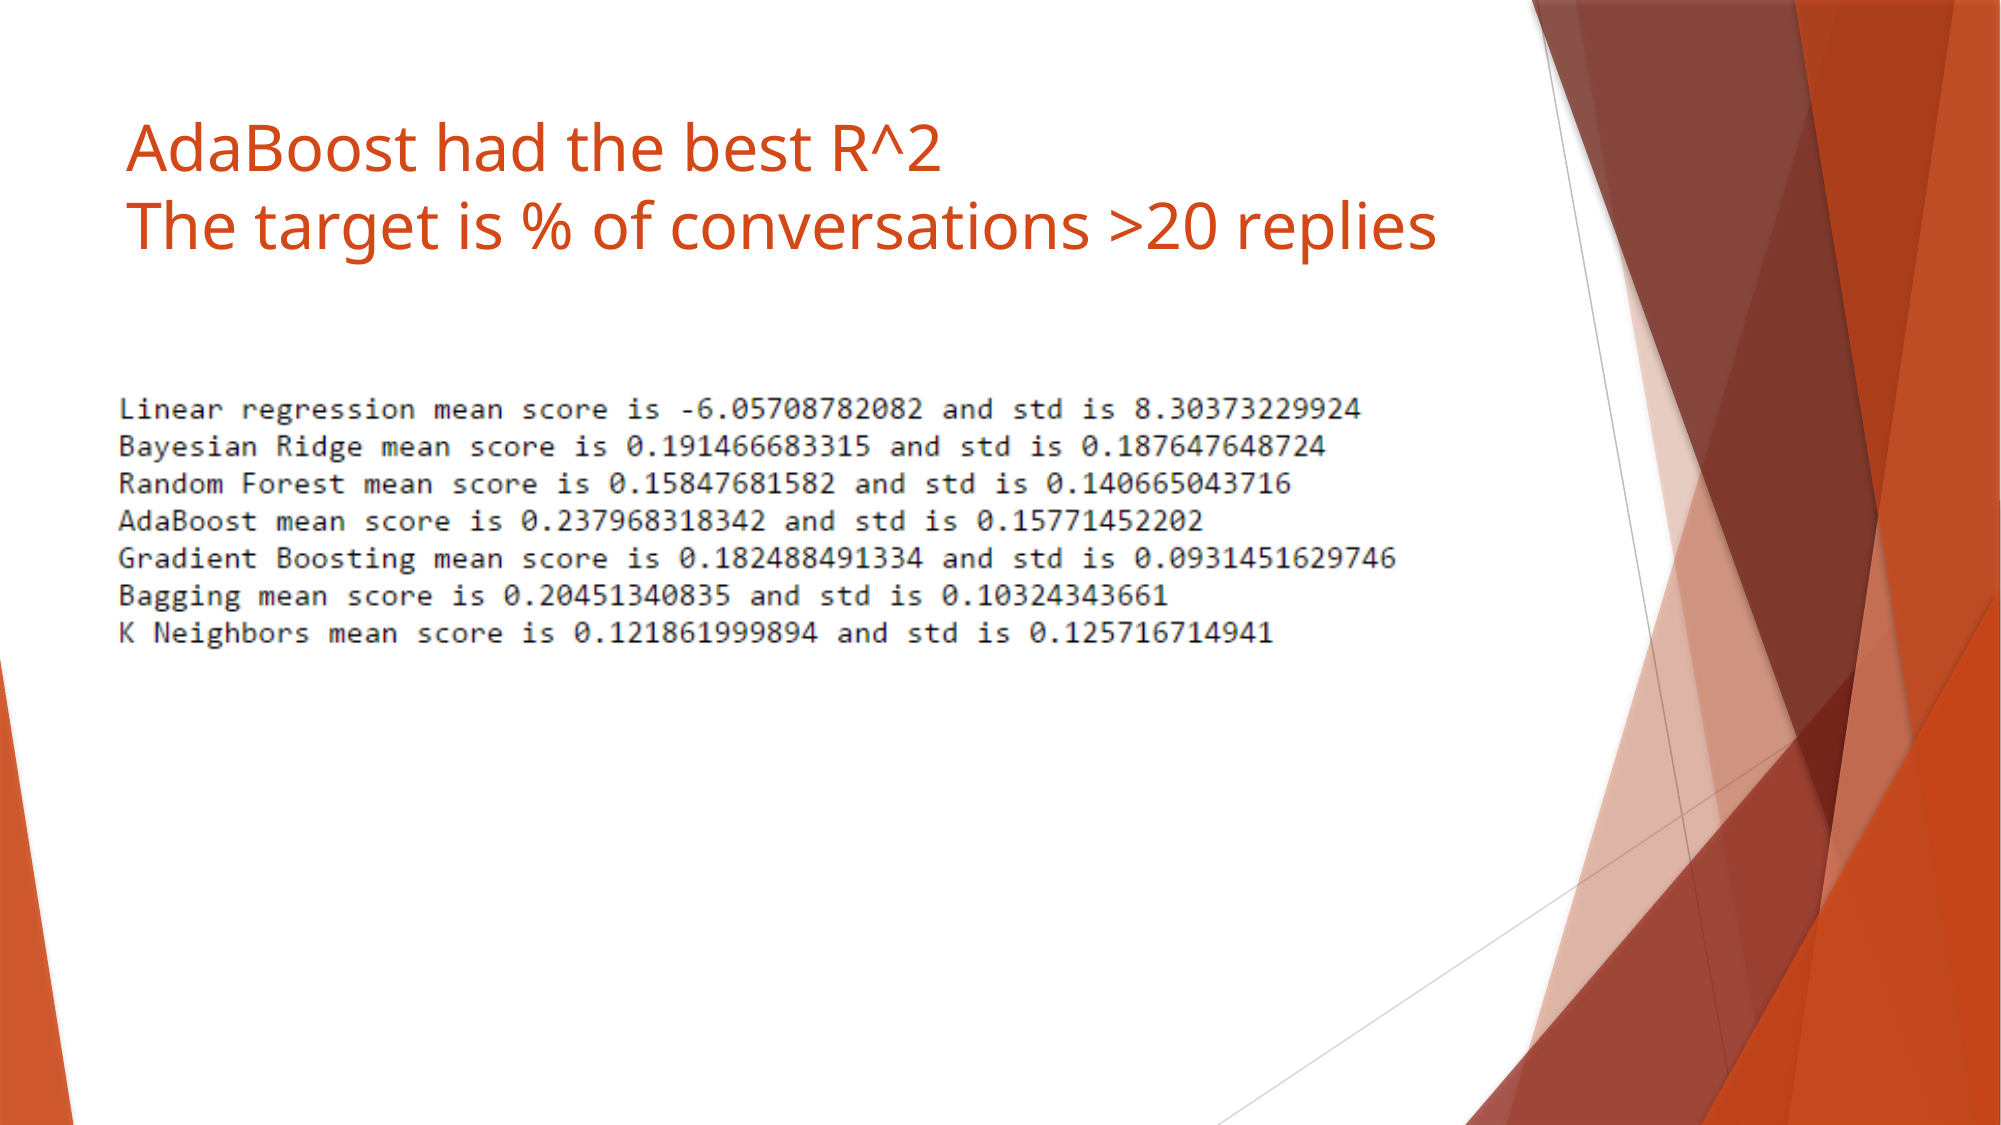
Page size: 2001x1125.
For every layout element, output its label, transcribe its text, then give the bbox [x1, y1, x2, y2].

title AdaBoost had the best R^2 The target is % of conversations >20 replies [111, 99, 1522, 317]
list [110, 384, 1415, 669]
